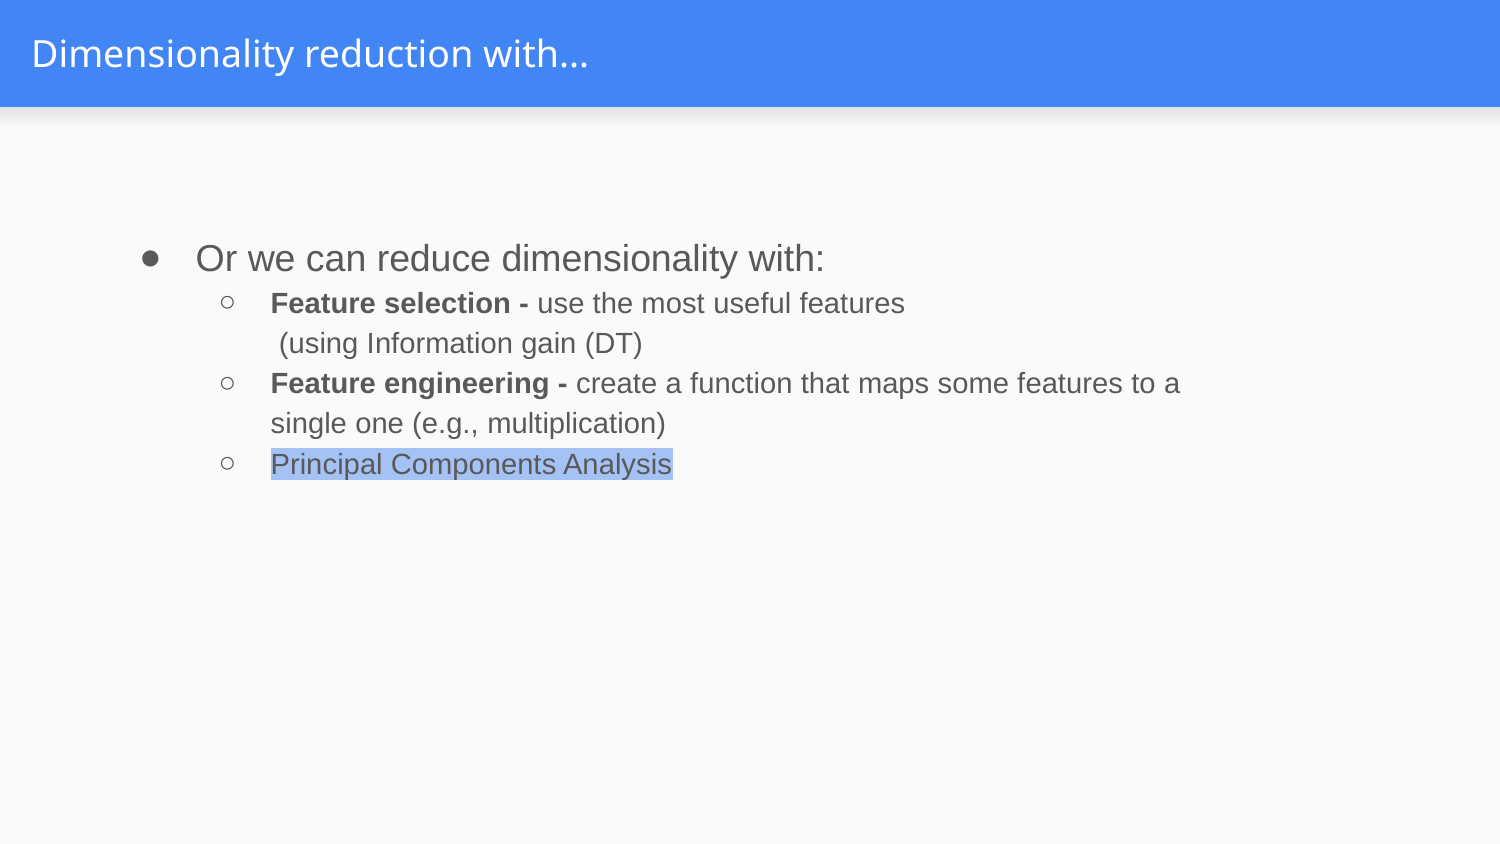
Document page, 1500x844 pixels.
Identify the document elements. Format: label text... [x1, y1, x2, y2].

title Dimensionality reduction with... [16, 2, 1464, 102]
text_box Or we can reduce dimensionality with: Feature selection - use the most useful features (using Information gain (DT) Feature engineering - create a function that maps some features to a single one (e.g., multiplication) Principal Components Analysis [105, 212, 1261, 705]
